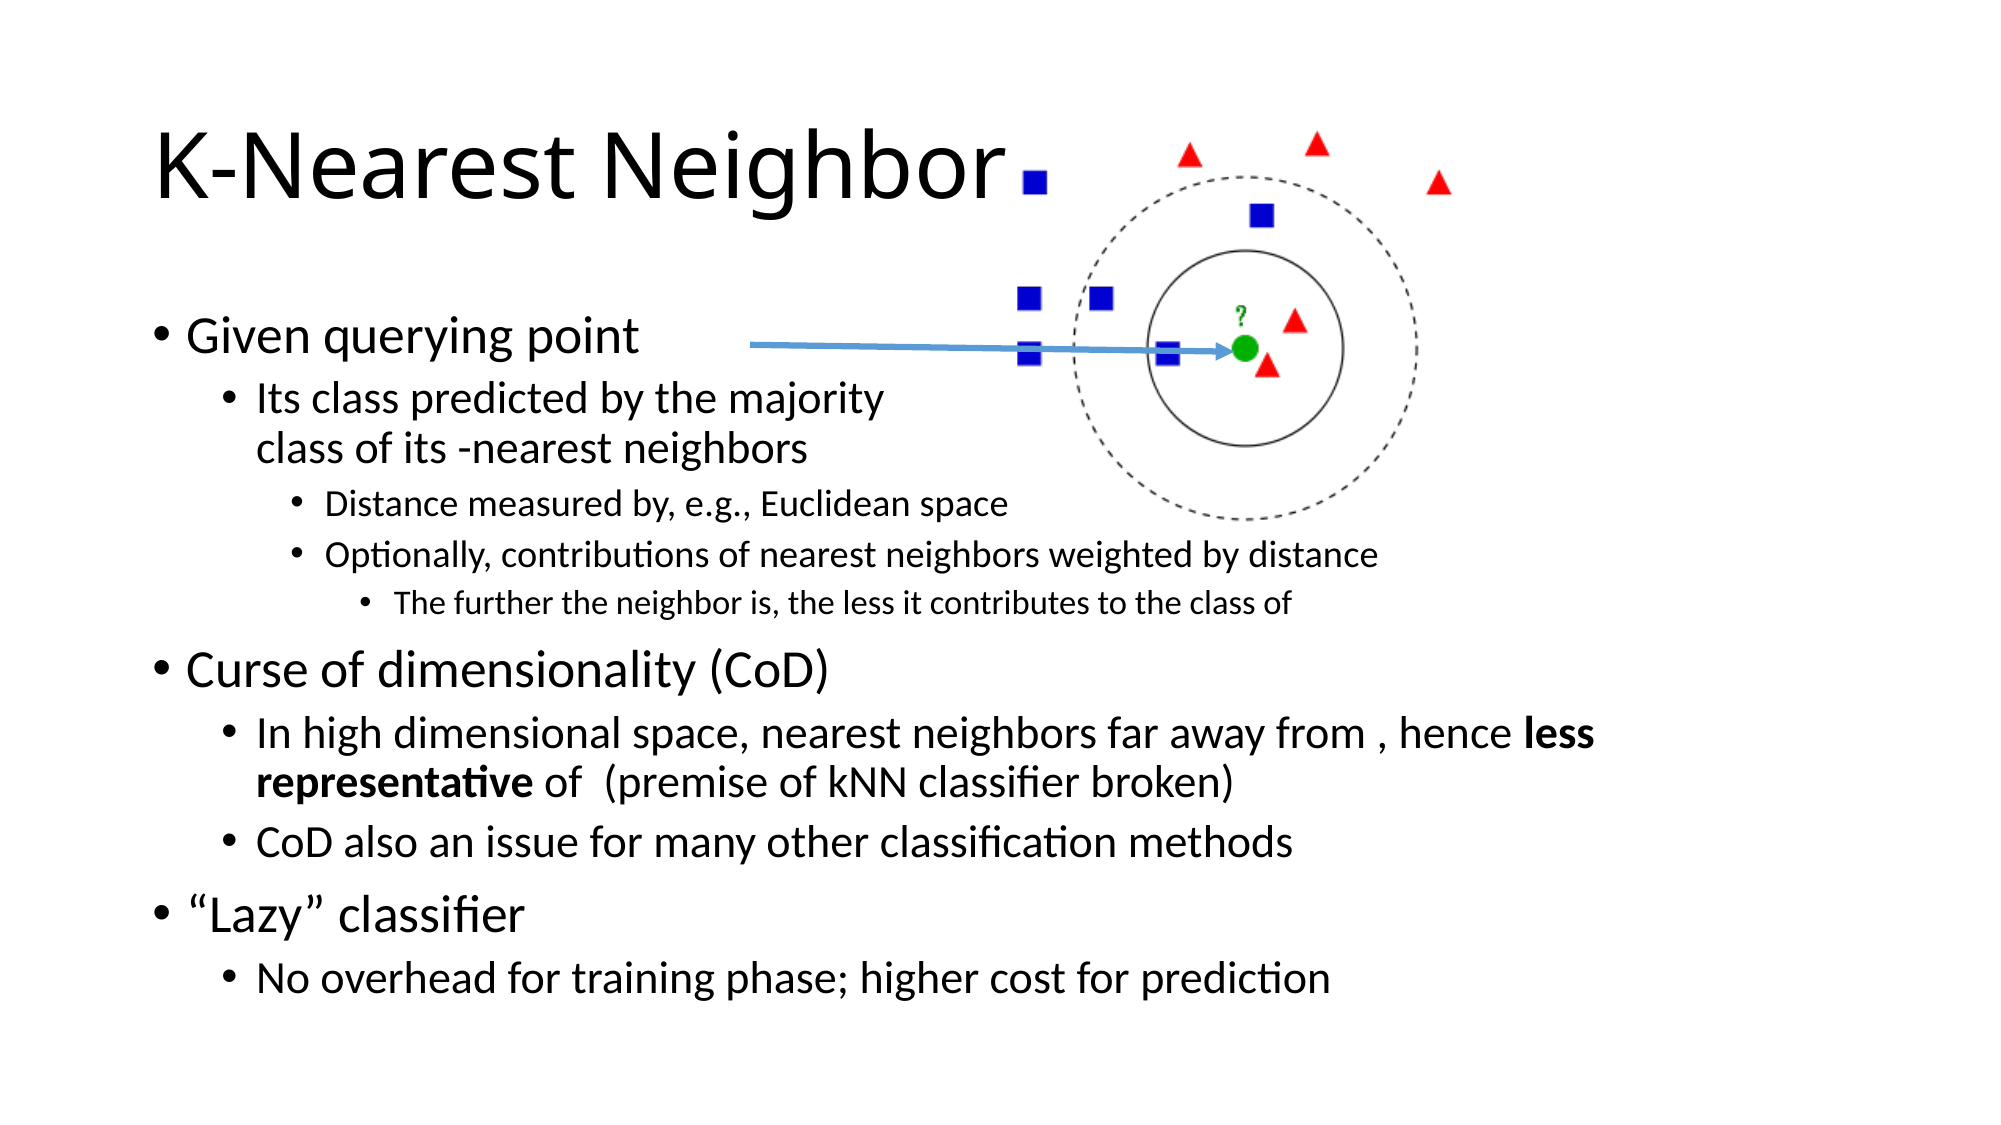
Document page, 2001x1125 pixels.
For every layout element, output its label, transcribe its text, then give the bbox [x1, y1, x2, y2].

picture [1016, 129, 1453, 524]
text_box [749, 344, 1235, 352]
title K-Nearest Neighbor [137, 59, 1863, 278]
